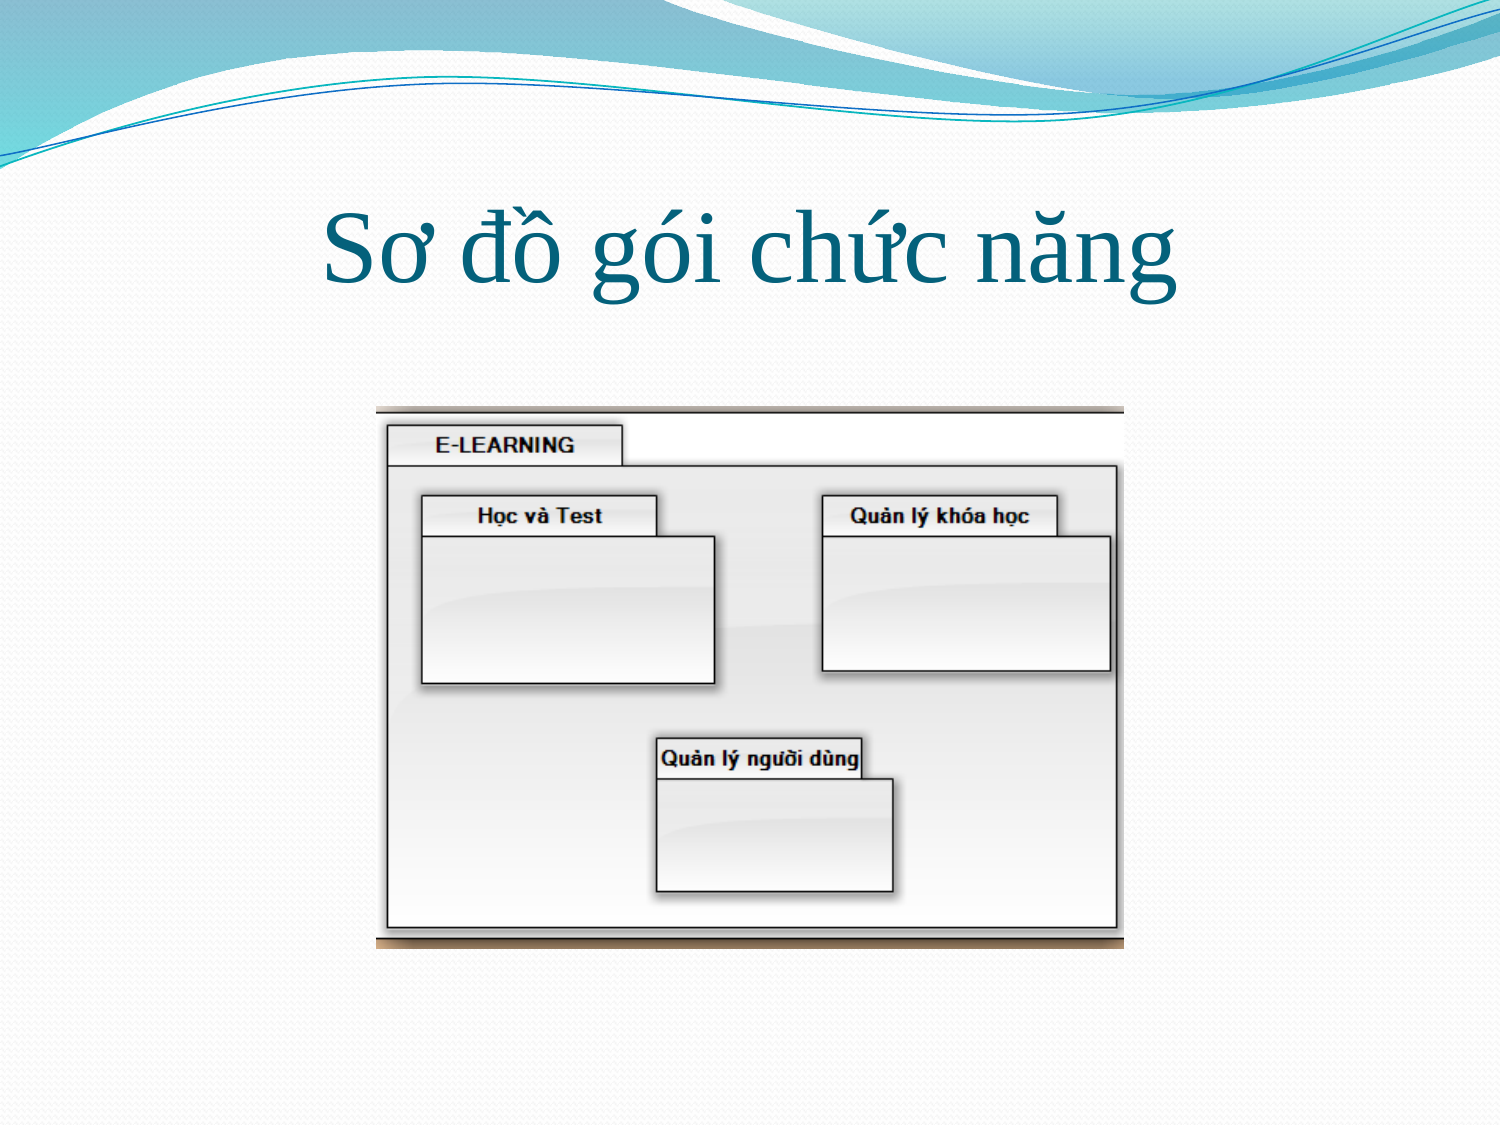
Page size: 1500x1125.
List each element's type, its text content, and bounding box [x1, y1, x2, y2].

title Sơ đồ gói chức năng [75, 115, 1425, 303]
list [376, 406, 1124, 949]
